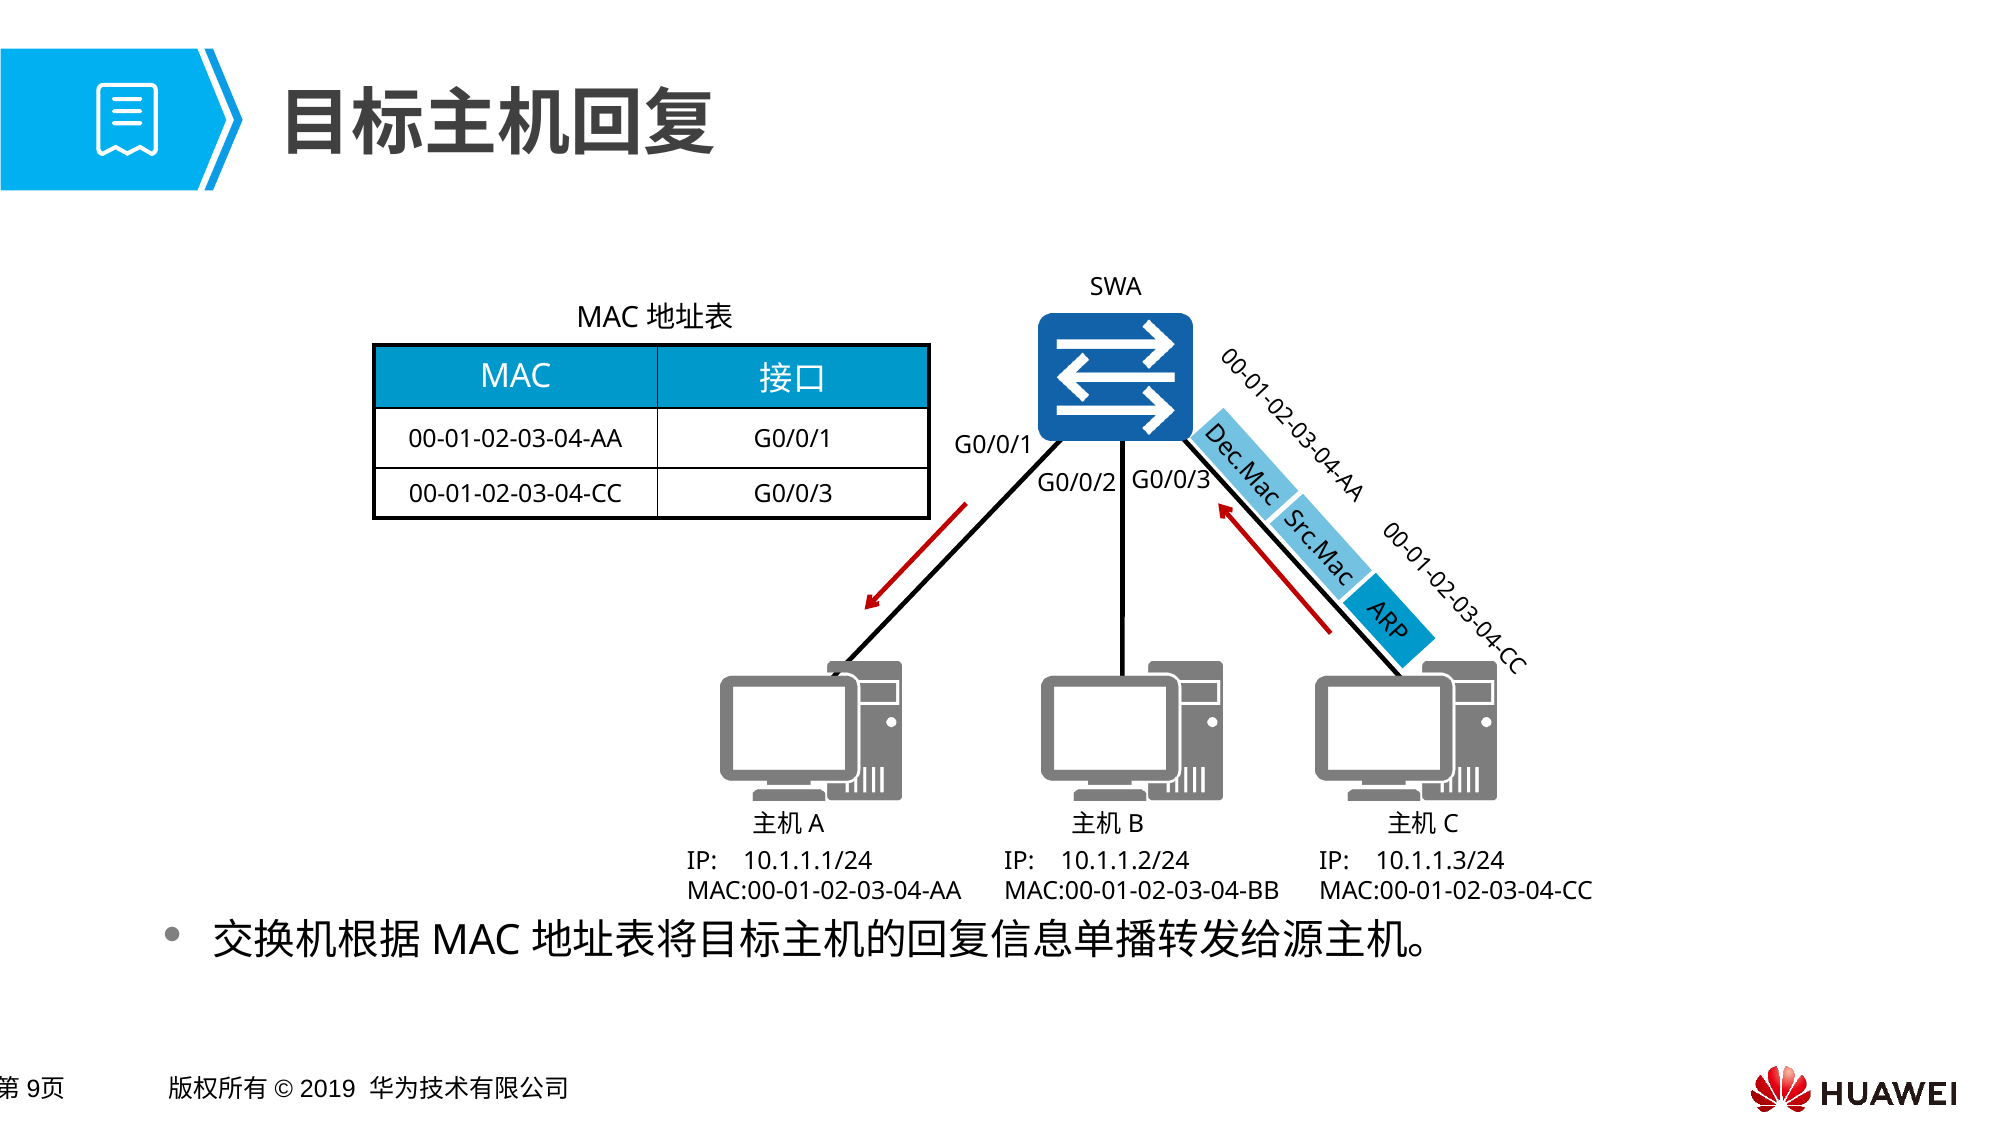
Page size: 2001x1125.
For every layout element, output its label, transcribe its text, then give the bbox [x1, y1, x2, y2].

picture [1315, 661, 1497, 801]
picture [1041, 661, 1224, 801]
table_header MAC [376, 347, 652, 407]
picture [720, 661, 902, 801]
text_box MAC地址表 [561, 290, 652, 341]
title 目标主机回复 [261, 67, 1875, 173]
table_cell 00-01-02-03-04-CC [376, 469, 652, 516]
picture [1038, 313, 1194, 441]
picture [1751, 1066, 1956, 1112]
list 交换机根据MAC地址表将目标主机的回复信息单播转发给源主机。 [149, 219, 1883, 988]
table_cell 00-01-02-03-04-AA [376, 409, 652, 467]
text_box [657, 262, 1623, 914]
